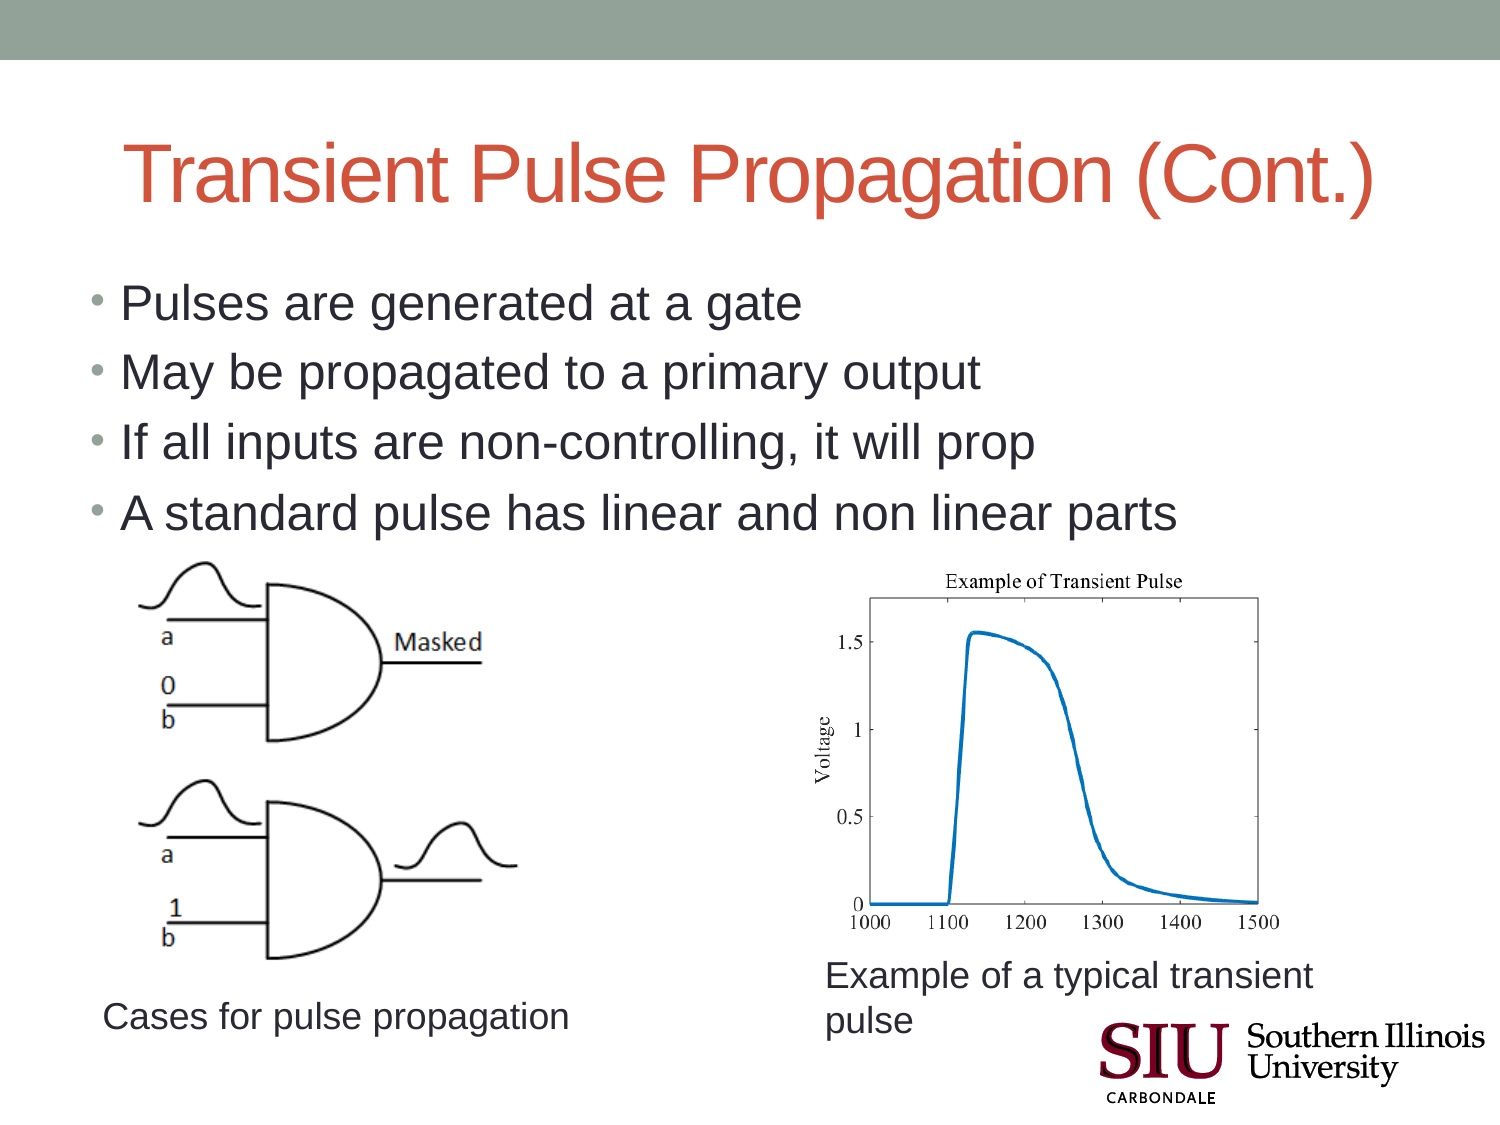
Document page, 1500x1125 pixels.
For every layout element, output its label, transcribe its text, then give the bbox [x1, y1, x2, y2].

picture [137, 559, 520, 969]
title Transient Pulse Propagation (Cont.) [75, 87, 1425, 250]
list Pulses are generated at a gate May be propagated to a primary output If all inputs are non-controlling, it will prop A standard pulse has linear and non linear parts [75, 262, 1388, 1063]
text_box Example of a typical transient pulse [810, 944, 1335, 1049]
text_box Cases for pulse propagation [87, 985, 613, 1045]
picture [804, 568, 1305, 945]
